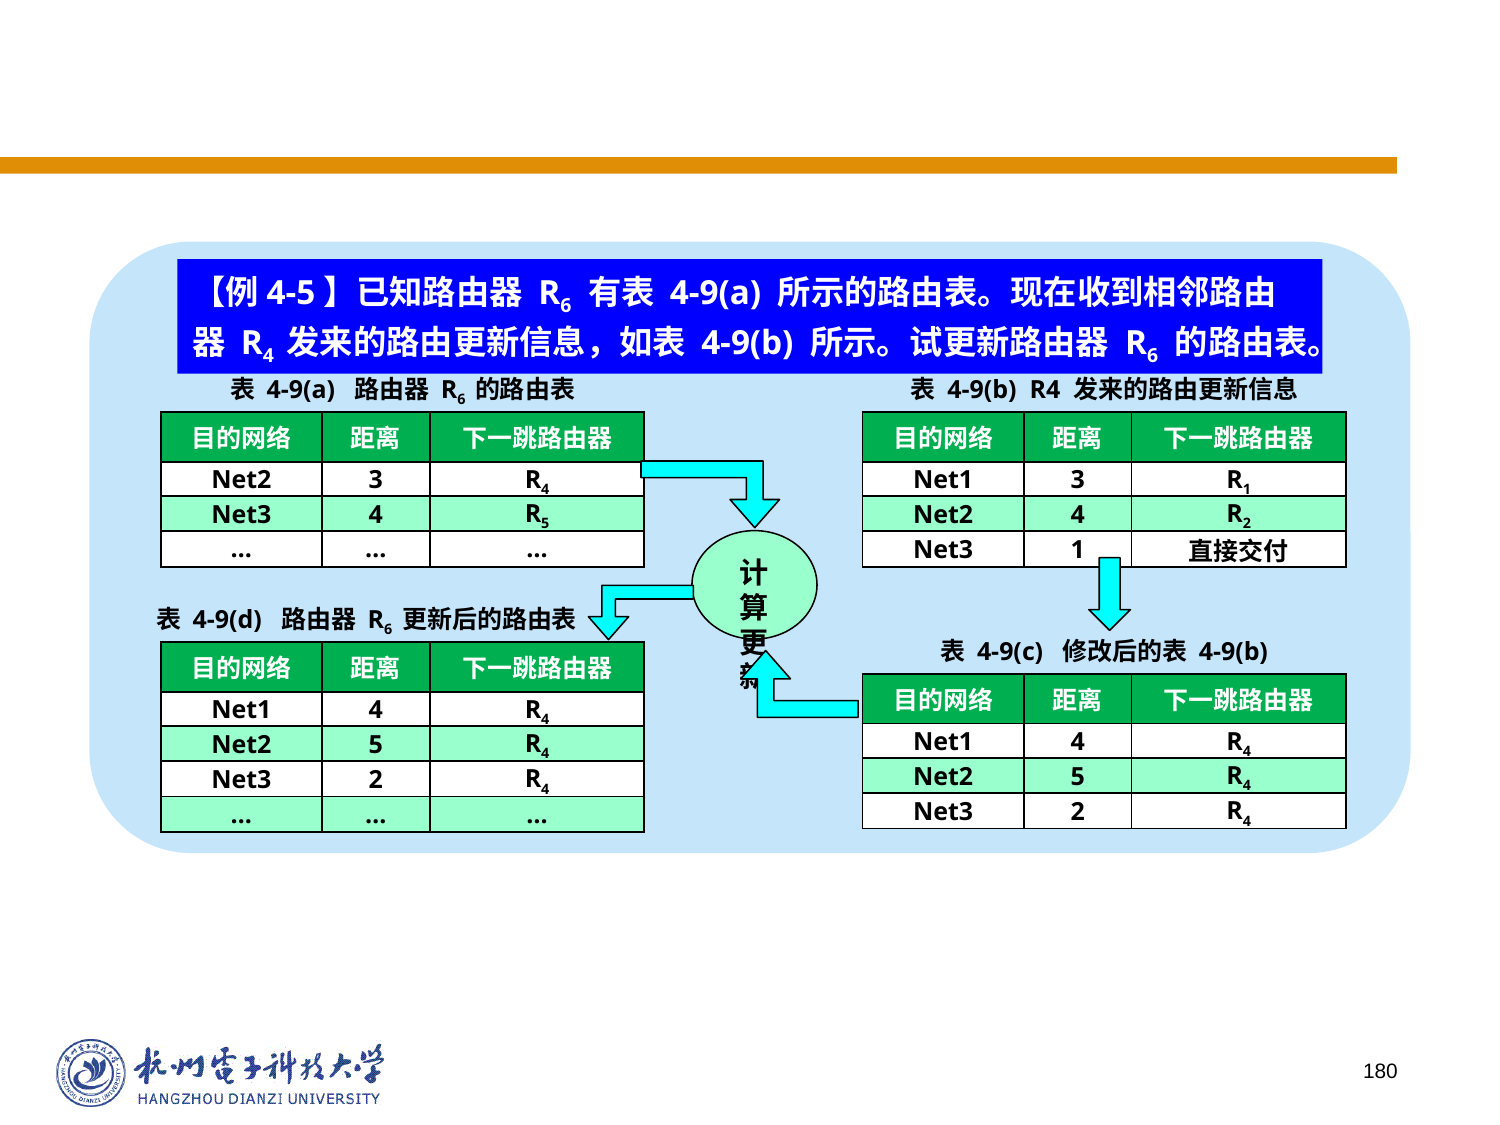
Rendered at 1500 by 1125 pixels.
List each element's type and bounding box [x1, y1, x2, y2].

table_header [1025, 413, 1131, 461]
table_cell [323, 463, 429, 495]
table_cell [1025, 463, 1131, 495]
table_cell [323, 532, 429, 566]
table_cell [1132, 497, 1345, 530]
table_cell [1025, 532, 1131, 566]
table_cell [431, 532, 588, 566]
table_cell [162, 797, 321, 831]
table_header [1132, 413, 1345, 461]
picture [55, 1025, 407, 1125]
table_cell [1132, 794, 1345, 828]
table_cell [431, 463, 588, 495]
table_header [863, 413, 1023, 461]
table_cell [1025, 724, 1131, 757]
table_cell [431, 497, 588, 530]
table_cell [323, 693, 429, 725]
table_header [1025, 675, 1131, 723]
table_cell [1025, 497, 1131, 530]
table_cell [431, 727, 643, 760]
table_cell [323, 797, 429, 831]
table_cell [863, 497, 1023, 530]
table_cell [863, 794, 1023, 828]
table_cell [1132, 759, 1345, 792]
table_cell [1132, 463, 1345, 495]
table_header [162, 413, 321, 461]
table_cell [162, 693, 321, 725]
table_cell [162, 497, 321, 530]
text_box [88, 240, 1412, 855]
table_cell [863, 759, 1023, 792]
table_cell [863, 463, 1023, 495]
table_header [431, 413, 643, 461]
table_cell [162, 463, 321, 495]
table_cell [1132, 724, 1345, 757]
table_cell [1025, 759, 1131, 792]
table_header [323, 415, 429, 461]
table_cell [323, 727, 429, 760]
table_cell [863, 724, 1023, 757]
table_cell [1132, 532, 1345, 566]
table_cell [323, 497, 429, 530]
table_cell [431, 797, 643, 831]
table_cell [431, 693, 643, 725]
table_header [863, 675, 1023, 723]
table_header [431, 645, 588, 691]
table_header [162, 645, 321, 691]
table_cell [431, 762, 643, 796]
table_header [1132, 675, 1345, 723]
table_cell [162, 532, 321, 566]
table_cell [162, 727, 321, 760]
table_cell [323, 762, 429, 796]
table_header [323, 645, 429, 691]
table_cell [162, 762, 321, 796]
table_cell [863, 532, 1023, 566]
table_cell [1025, 794, 1131, 828]
